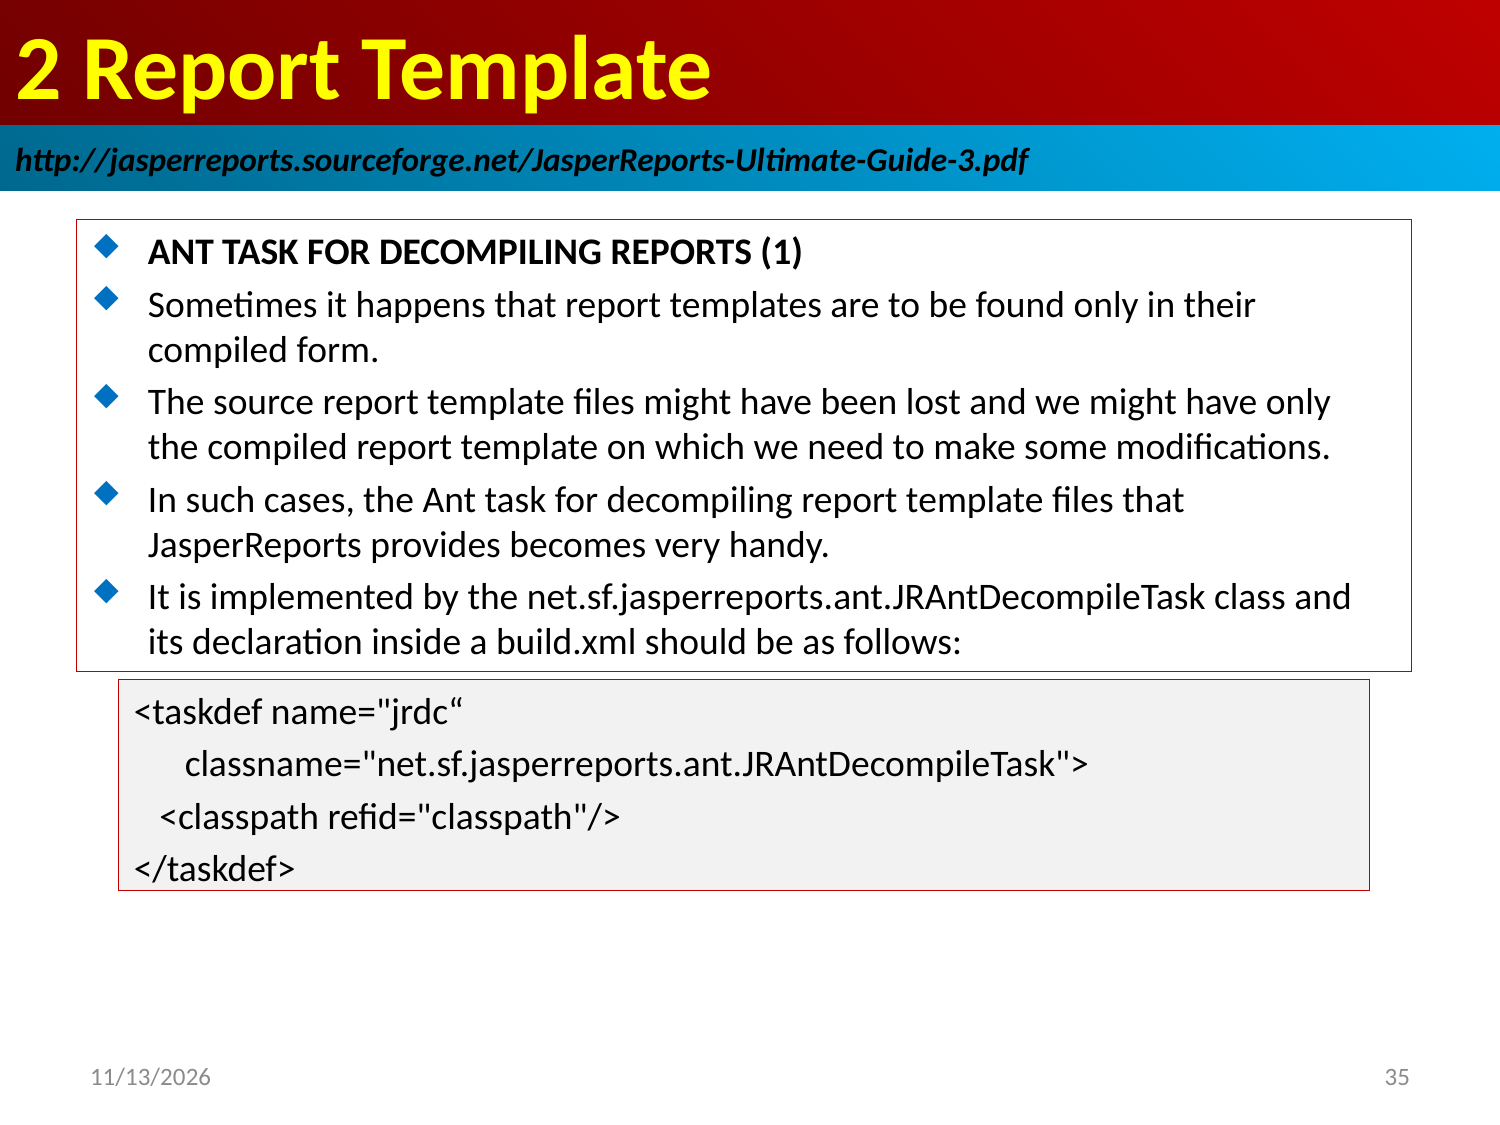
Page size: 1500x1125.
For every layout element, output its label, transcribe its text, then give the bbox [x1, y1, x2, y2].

text_box <taskdef name="jrdc“ classname="net.sf.jasperreports.ant.JRAntDecompileTask"> <classpath refid="classpath"/> </taskdef> [118, 679, 1370, 891]
slide_number 35 [1074, 1042, 1425, 1109]
subtitle ANT TASK FOR DECOMPILING REPORTS (1) Sometimes it happens that report templates are to be found only in their compiled form. The source report template files might have been lost and we might have only the compiled report template on which we need to make some modifications. In such cases, the Ant task for decompiling report template files that JasperReports provides becomes very handy. It is implemented by the net.sf.jasperreports.ant.JRAntDecompileTask class and its declaration inside a build.xml should be as follows: [76, 219, 1412, 672]
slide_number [75, 1042, 425, 1109]
text_box http://jasperreports.sourceforge.net/JasperReports-Ultimate-Guide-3.pdf [0, 125, 1500, 191]
title 2 Report Template [0, 0, 1500, 125]
